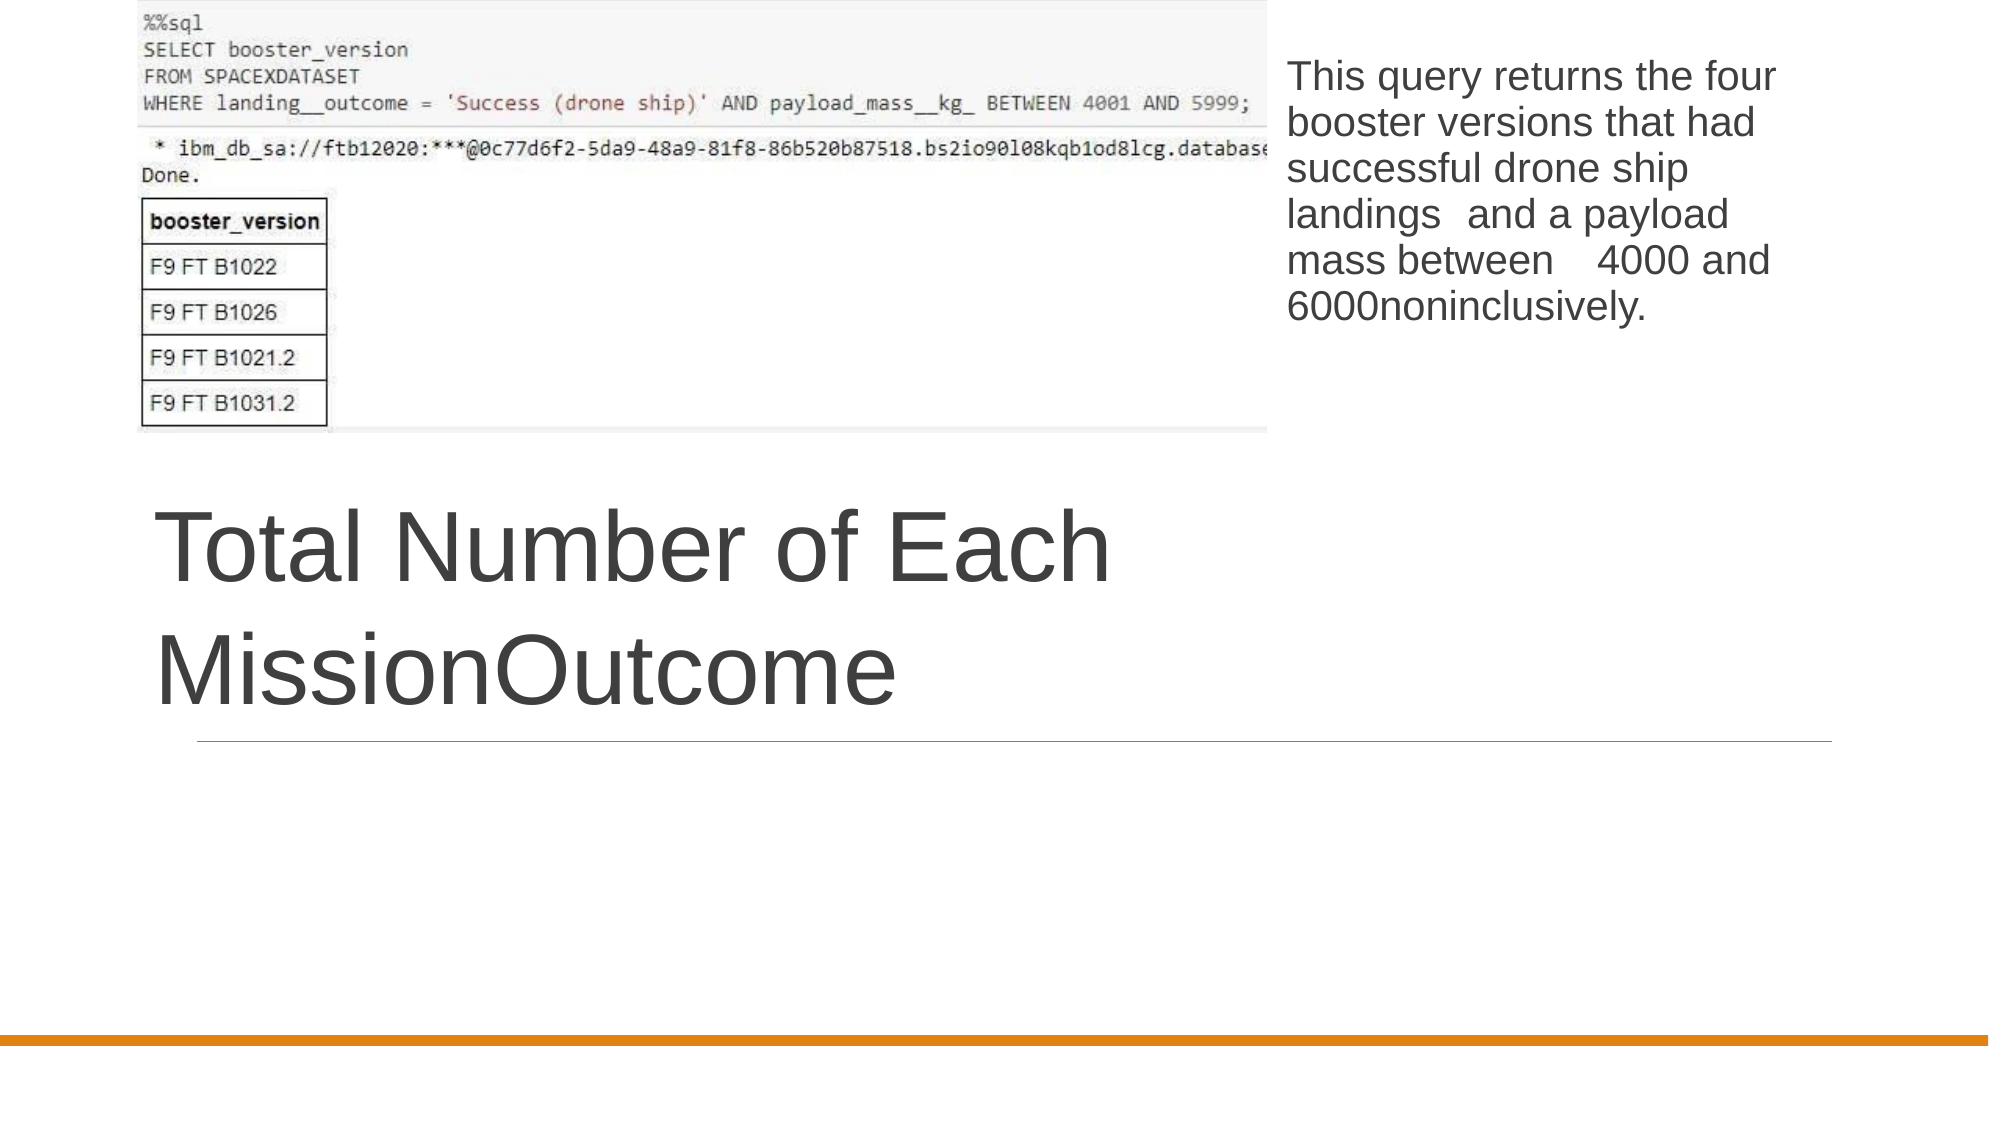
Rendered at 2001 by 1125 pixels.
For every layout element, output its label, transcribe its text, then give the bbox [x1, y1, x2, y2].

text_box [137, 0, 1268, 433]
text_box Total Number of Each MissionOutcome [151, 477, 1129, 725]
text_box This query returns the four booster versions that had successful drone ship landings and a payload mass between 4000 and 6000noninclusively. [1284, 53, 1841, 330]
